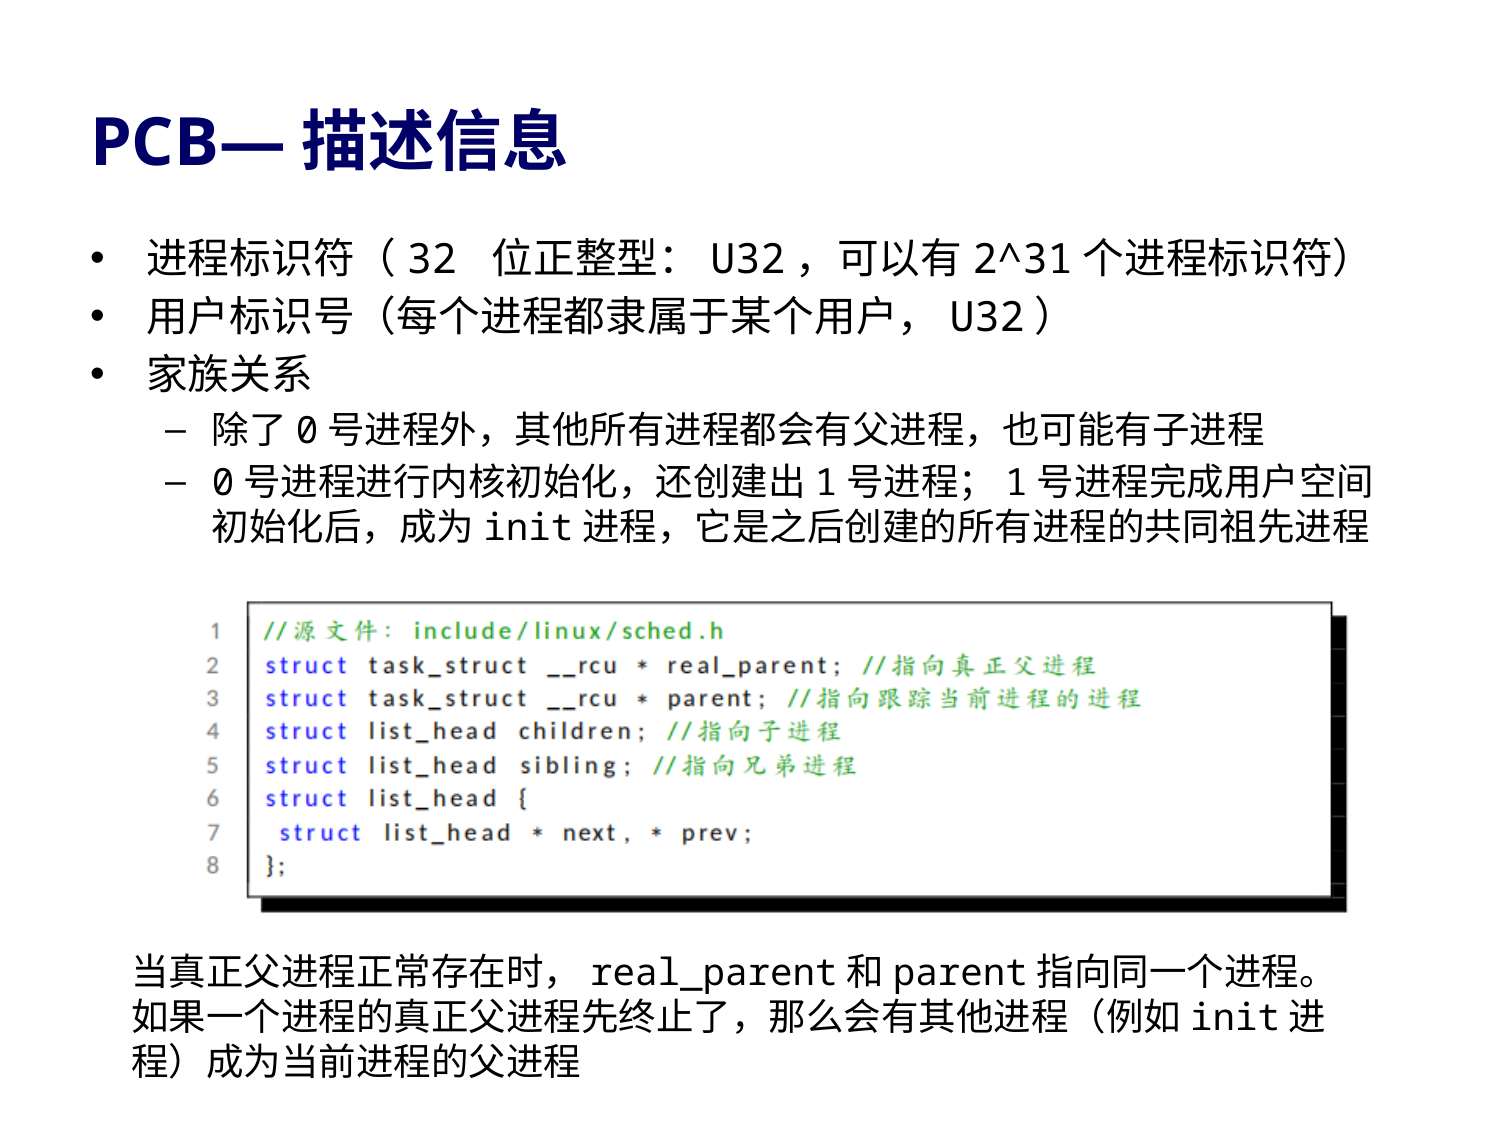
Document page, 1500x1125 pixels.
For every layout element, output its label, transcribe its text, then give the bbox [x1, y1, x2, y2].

text_box 当真正父进程正常存在时，real_parent和parent指向同一个进程。如果一个进程的真正父进程先终止了，那么会有其他进程（例如init进程）成为当前进程的父进程 [41, 940, 1388, 1091]
title PCB—描述信息 [75, 37, 1425, 224]
list 进程标识符（32 位正整型：U32，可以有2^31个进程标识符） 用户标识号（每个进程都隶属于某个用户，U32） 家族关系 除了0号进程外，其他所有进程都会有父进程，也可能有子进程 0号进程进行内核初始化，还创建出1号进程；1号进程完成用户空间初始化后，成为init进程，它是之后创建的所有进程的共同祖先进程 [75, 224, 1425, 967]
picture [194, 585, 1367, 931]
